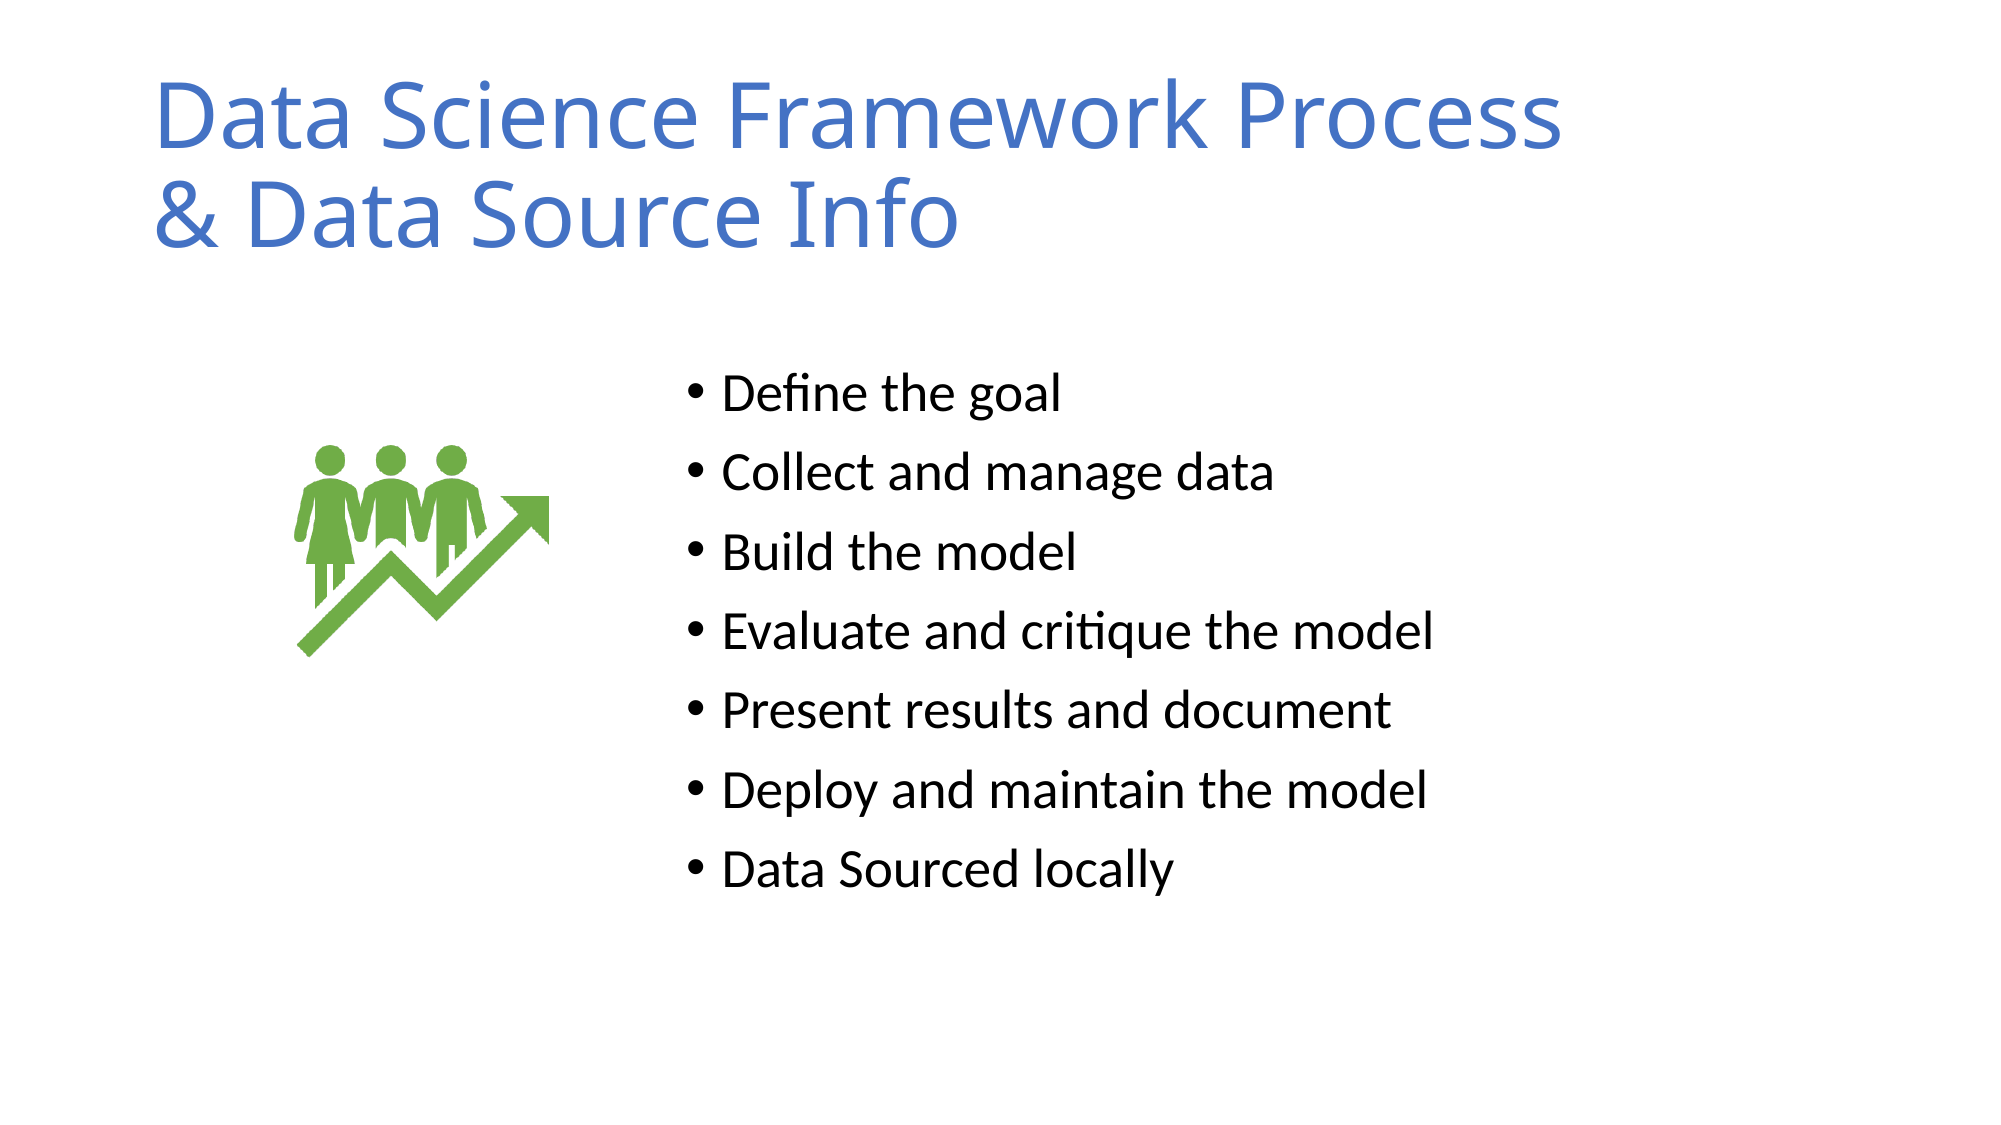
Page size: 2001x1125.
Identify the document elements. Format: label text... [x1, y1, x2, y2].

title Data Science Framework Process & Data Source Info [137, 59, 1863, 278]
picture [275, 399, 567, 691]
list Define the goal Collect and manage data Build the model Evaluate and critique the model Present results and document Deploy and maintain the model Data Sourced locally [671, 355, 1836, 910]
